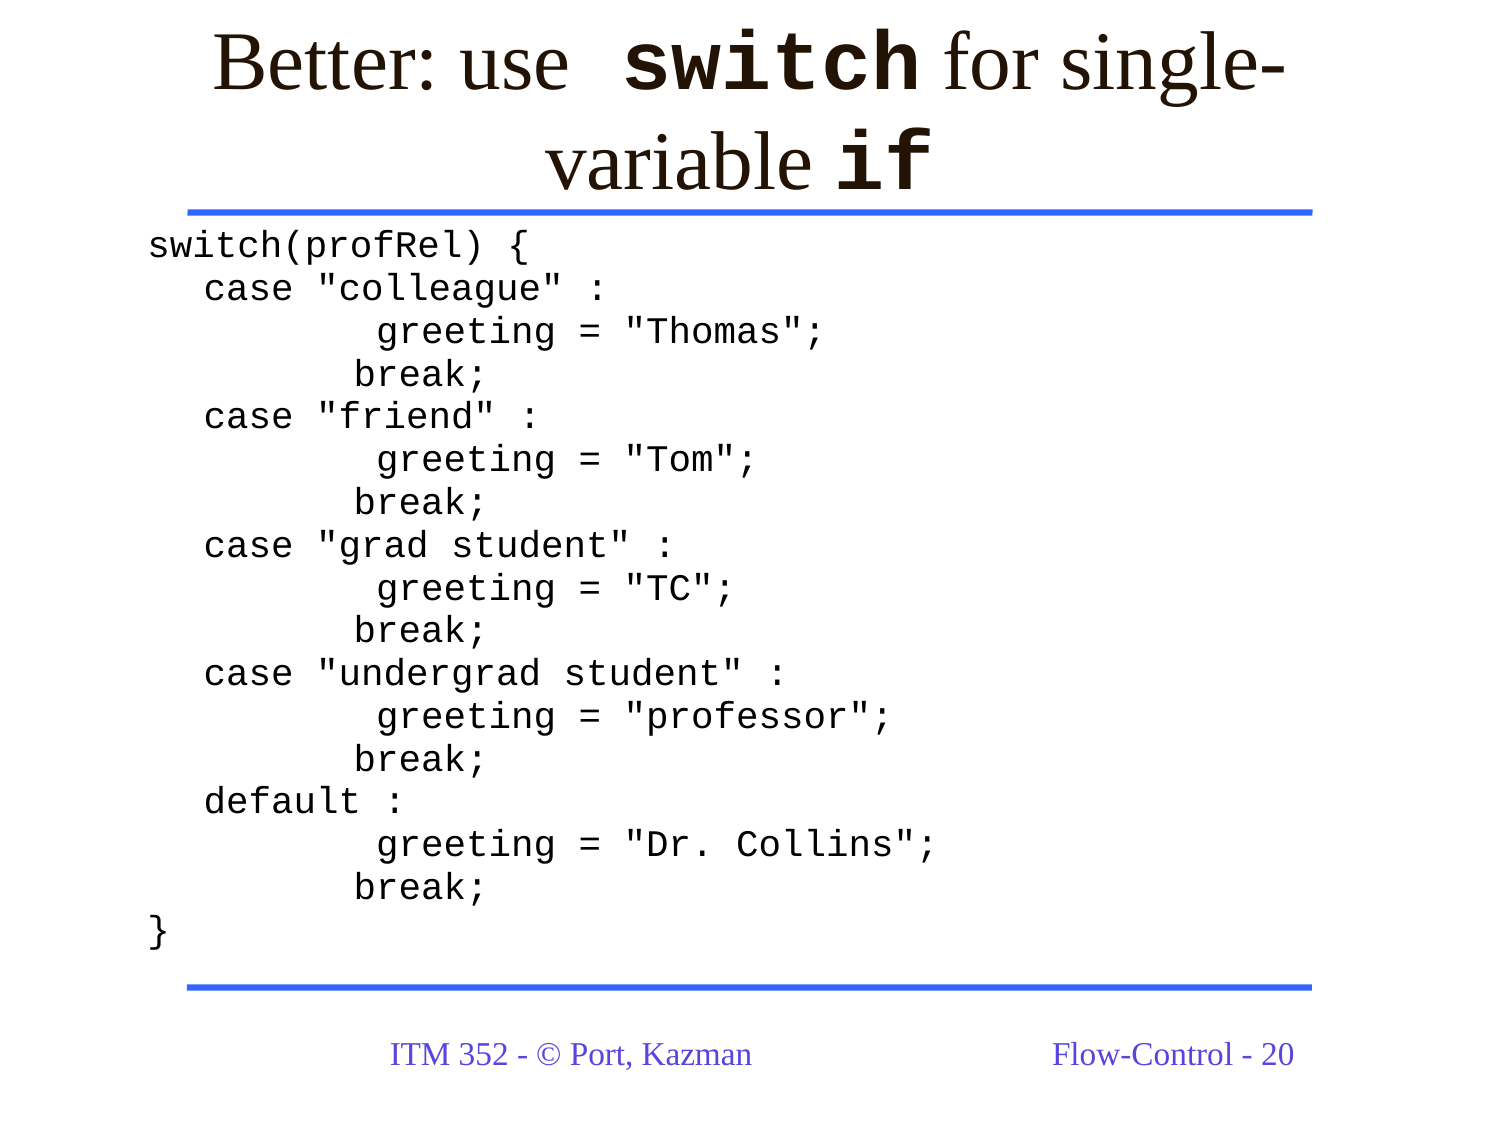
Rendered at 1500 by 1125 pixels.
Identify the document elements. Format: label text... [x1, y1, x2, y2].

title Better: use switch for single-variable if [112, 12, 1388, 200]
list switch(profRel) { case "colleague" : greeting = "Thomas"; break; case "friend" : greeting = "Tom"; break; case "grad student" : greeting = "TC"; break; case "undergrad student" : greeting = "professor"; break; default : greeting = "Dr. Collins"; break; } [132, 225, 1450, 1001]
